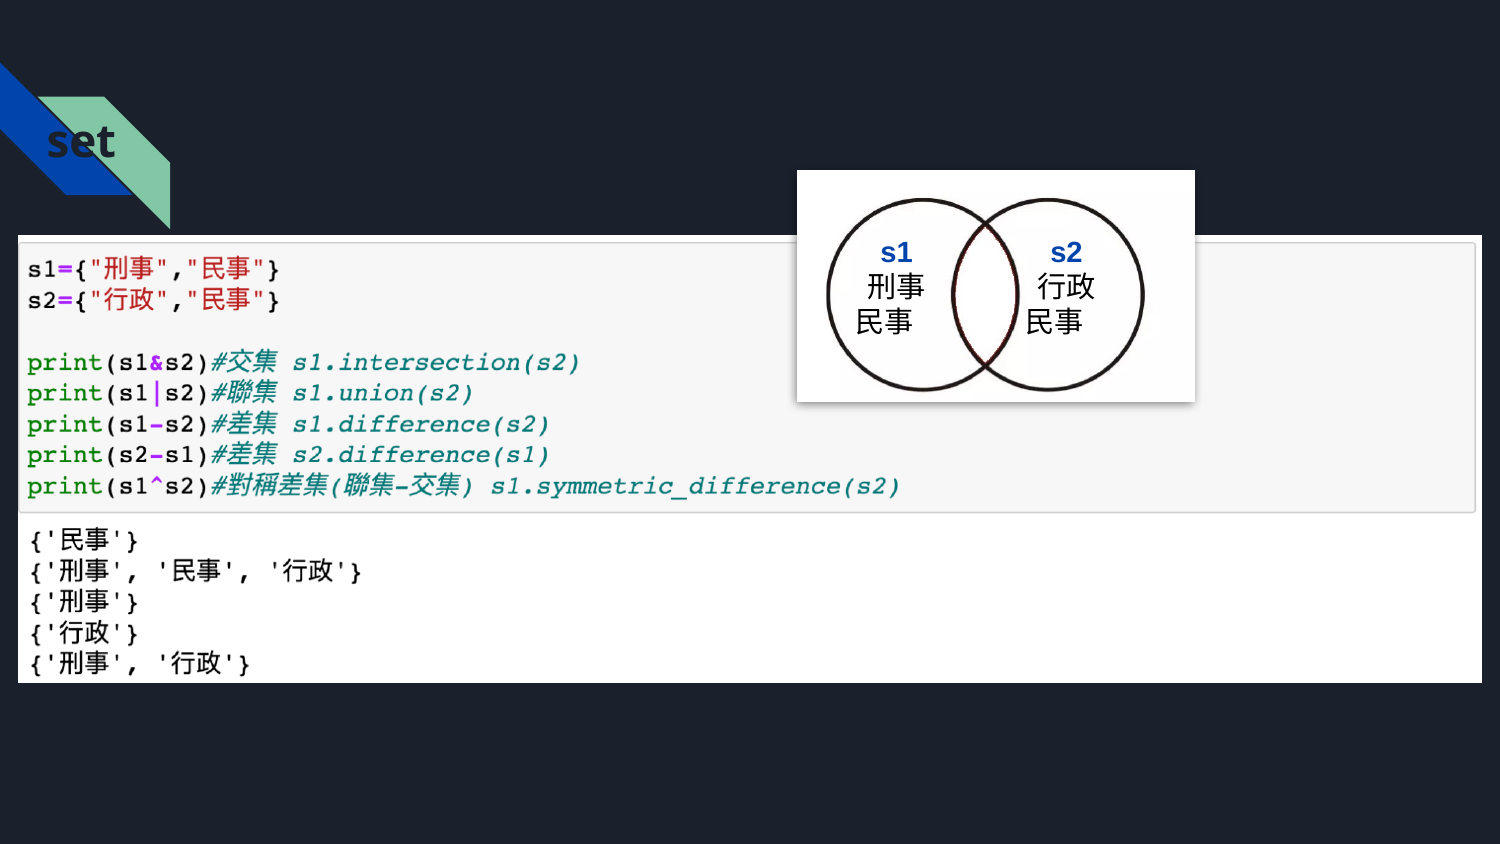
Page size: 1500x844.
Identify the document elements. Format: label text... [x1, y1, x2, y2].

picture [17, 170, 1483, 683]
text_box set [31, 96, 474, 182]
